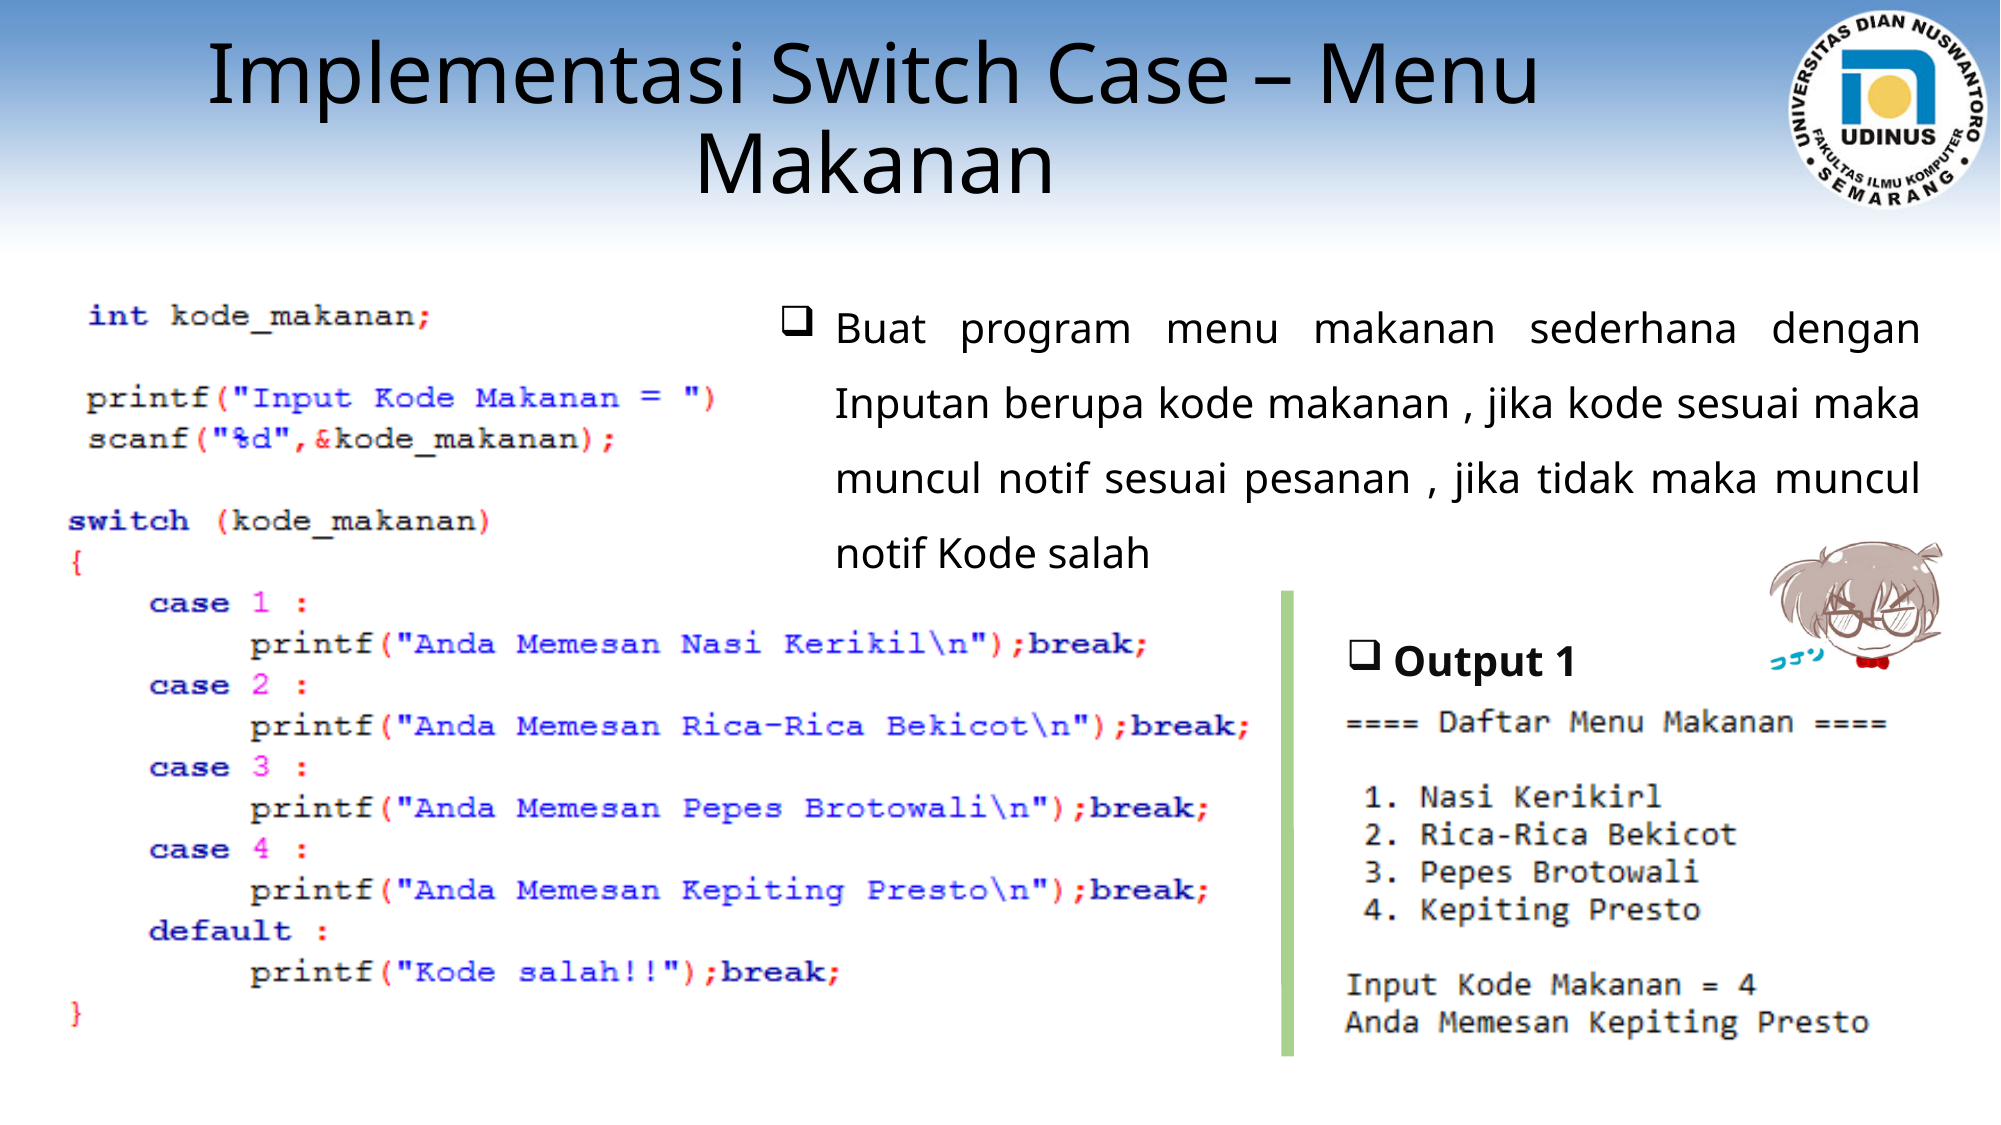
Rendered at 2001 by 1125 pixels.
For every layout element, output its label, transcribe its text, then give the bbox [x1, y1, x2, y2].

text_box Buat program menu makanan sederhana dengan Inputan berupa kode makanan , jika kode sesuai maka muncul notif sesuai pesanan , jika tidak maka muncul notif Kode salah [753, 269, 1937, 584]
text_box Implementasi Switch Case – Menu Makanan [49, 61, 1702, 182]
picture [0, 0, 2000, 1125]
text_box Output 1 [1312, 602, 1638, 693]
